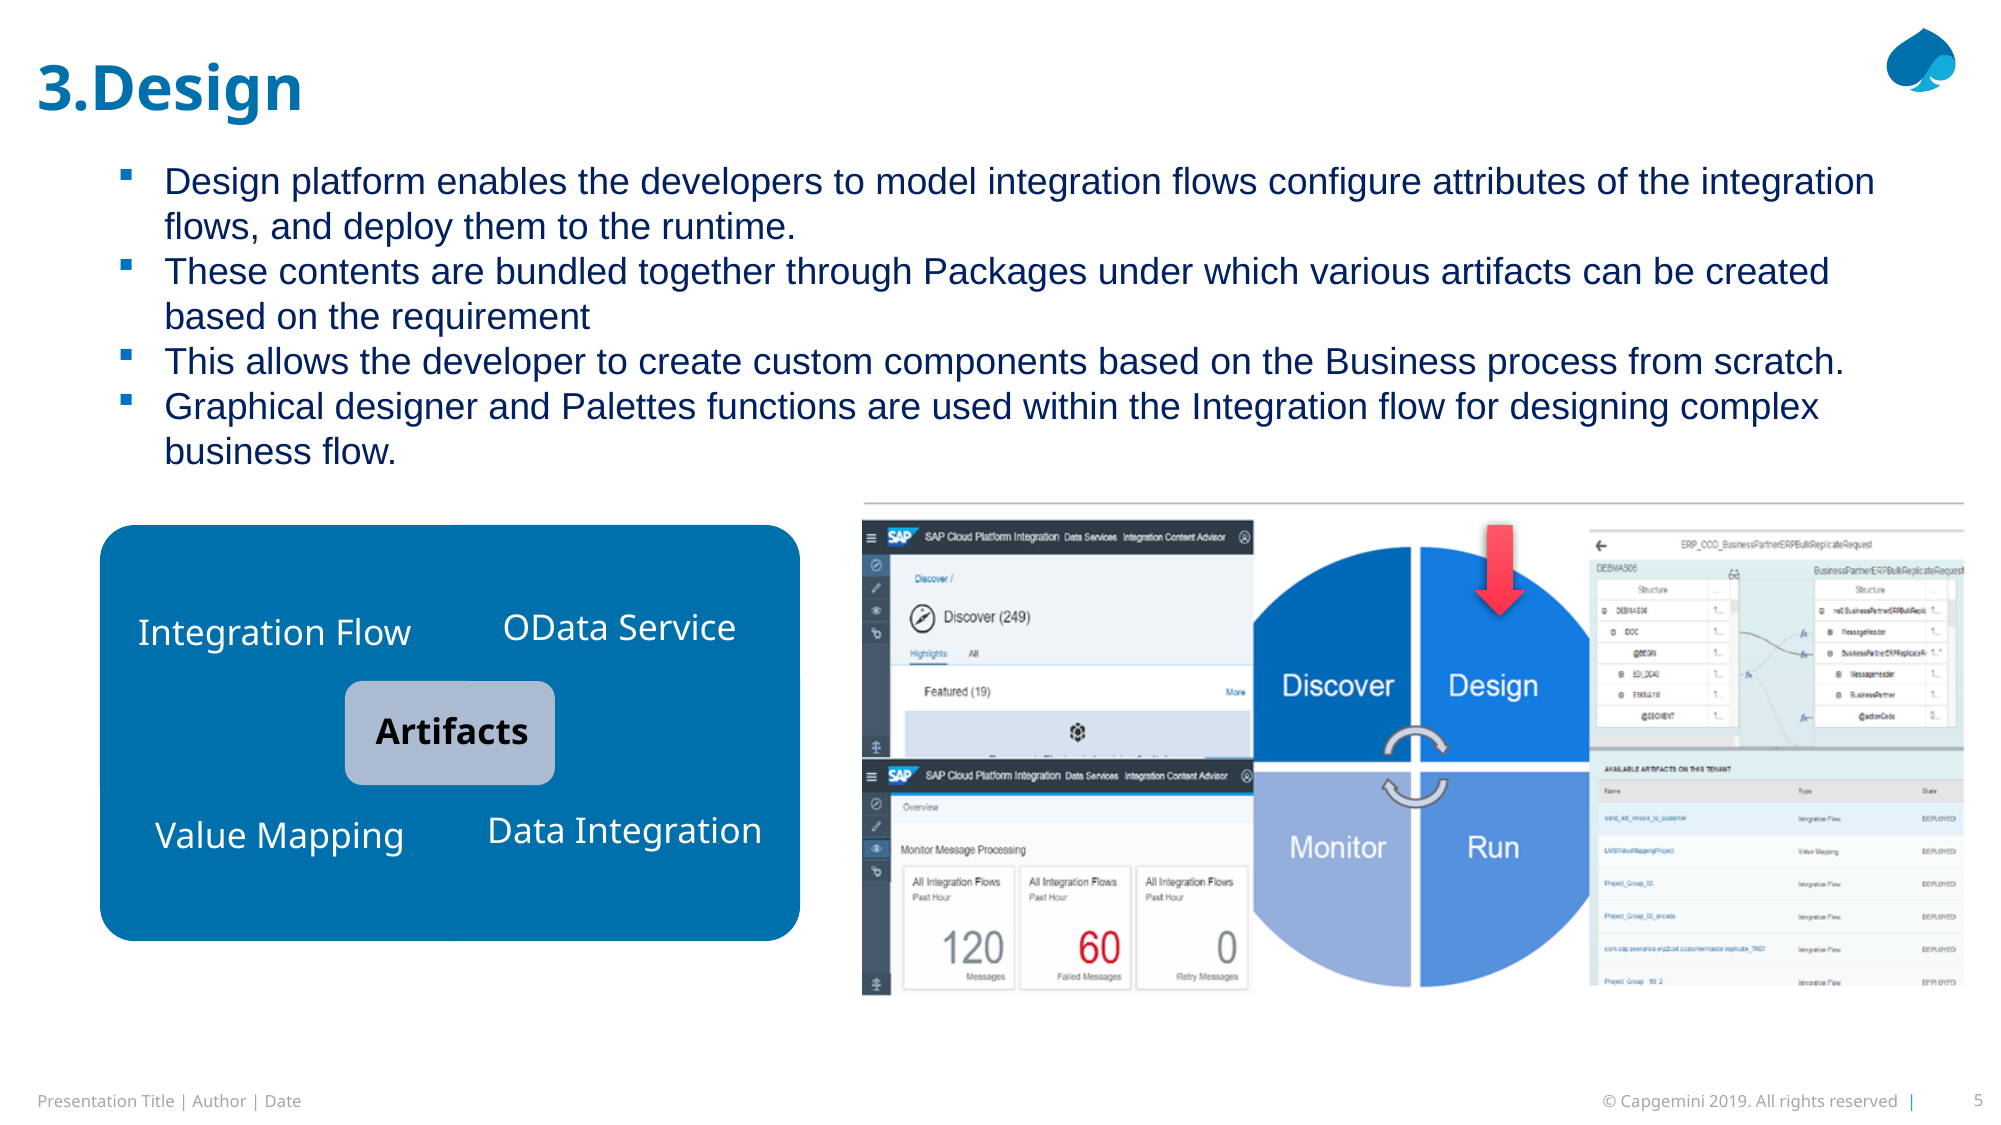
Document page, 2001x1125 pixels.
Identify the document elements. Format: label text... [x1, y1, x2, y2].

text_box Design platform enables the developers to model integration flows configure attributes of the integration flows, and deploy them to the runtime. These contents are bundled together through Packages under which various artifacts can be created based on the requirement This allows the developer to create custom components based on the Business process from scratch. Graphical designer and Palettes functions are used within the Integration flow for designing complex business flow. [27, 149, 1938, 480]
picture [862, 499, 1967, 1001]
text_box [99, 524, 800, 942]
title 3.Design [37, 0, 1863, 149]
